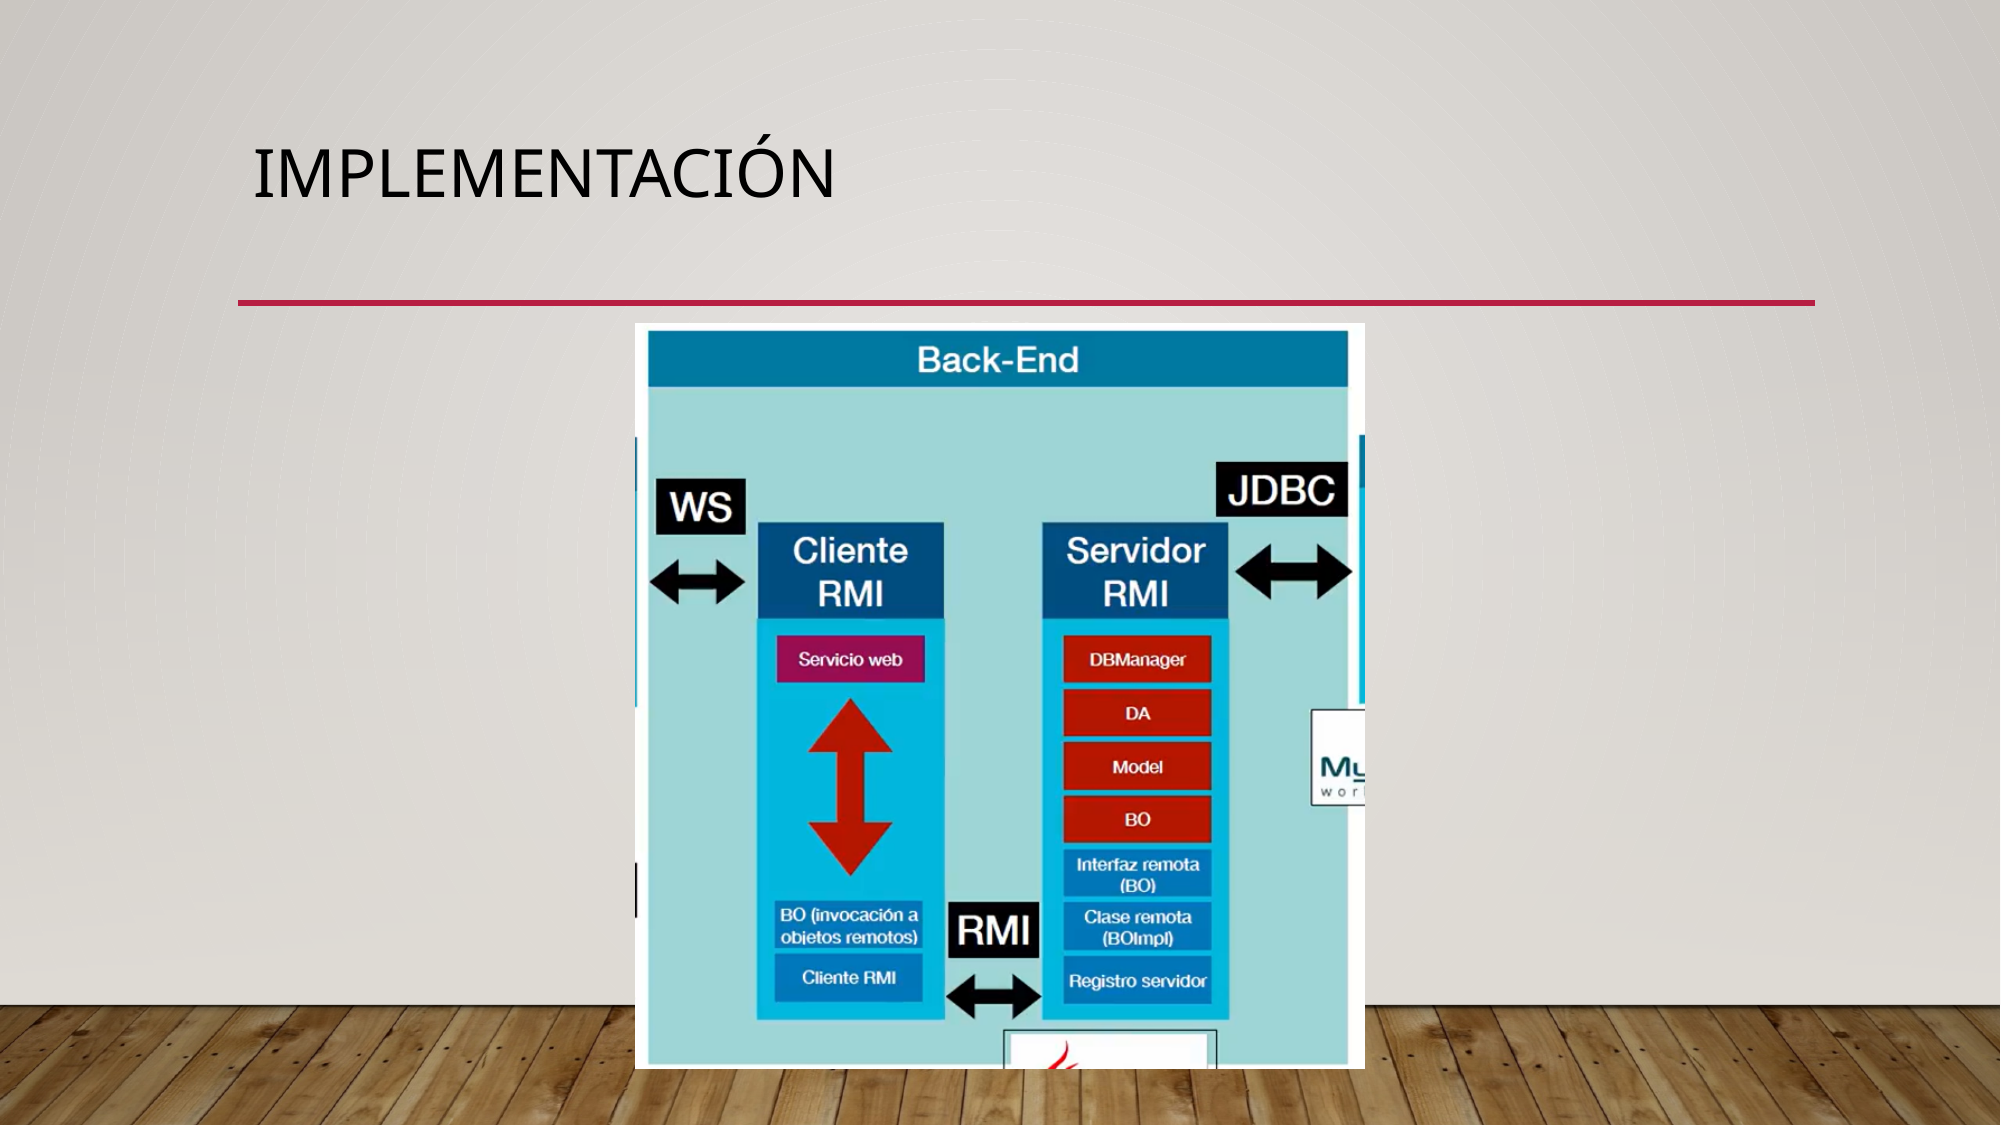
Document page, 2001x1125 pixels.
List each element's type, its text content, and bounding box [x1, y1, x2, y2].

picture [0, 323, 2000, 1125]
title implementación [238, 131, 1814, 305]
